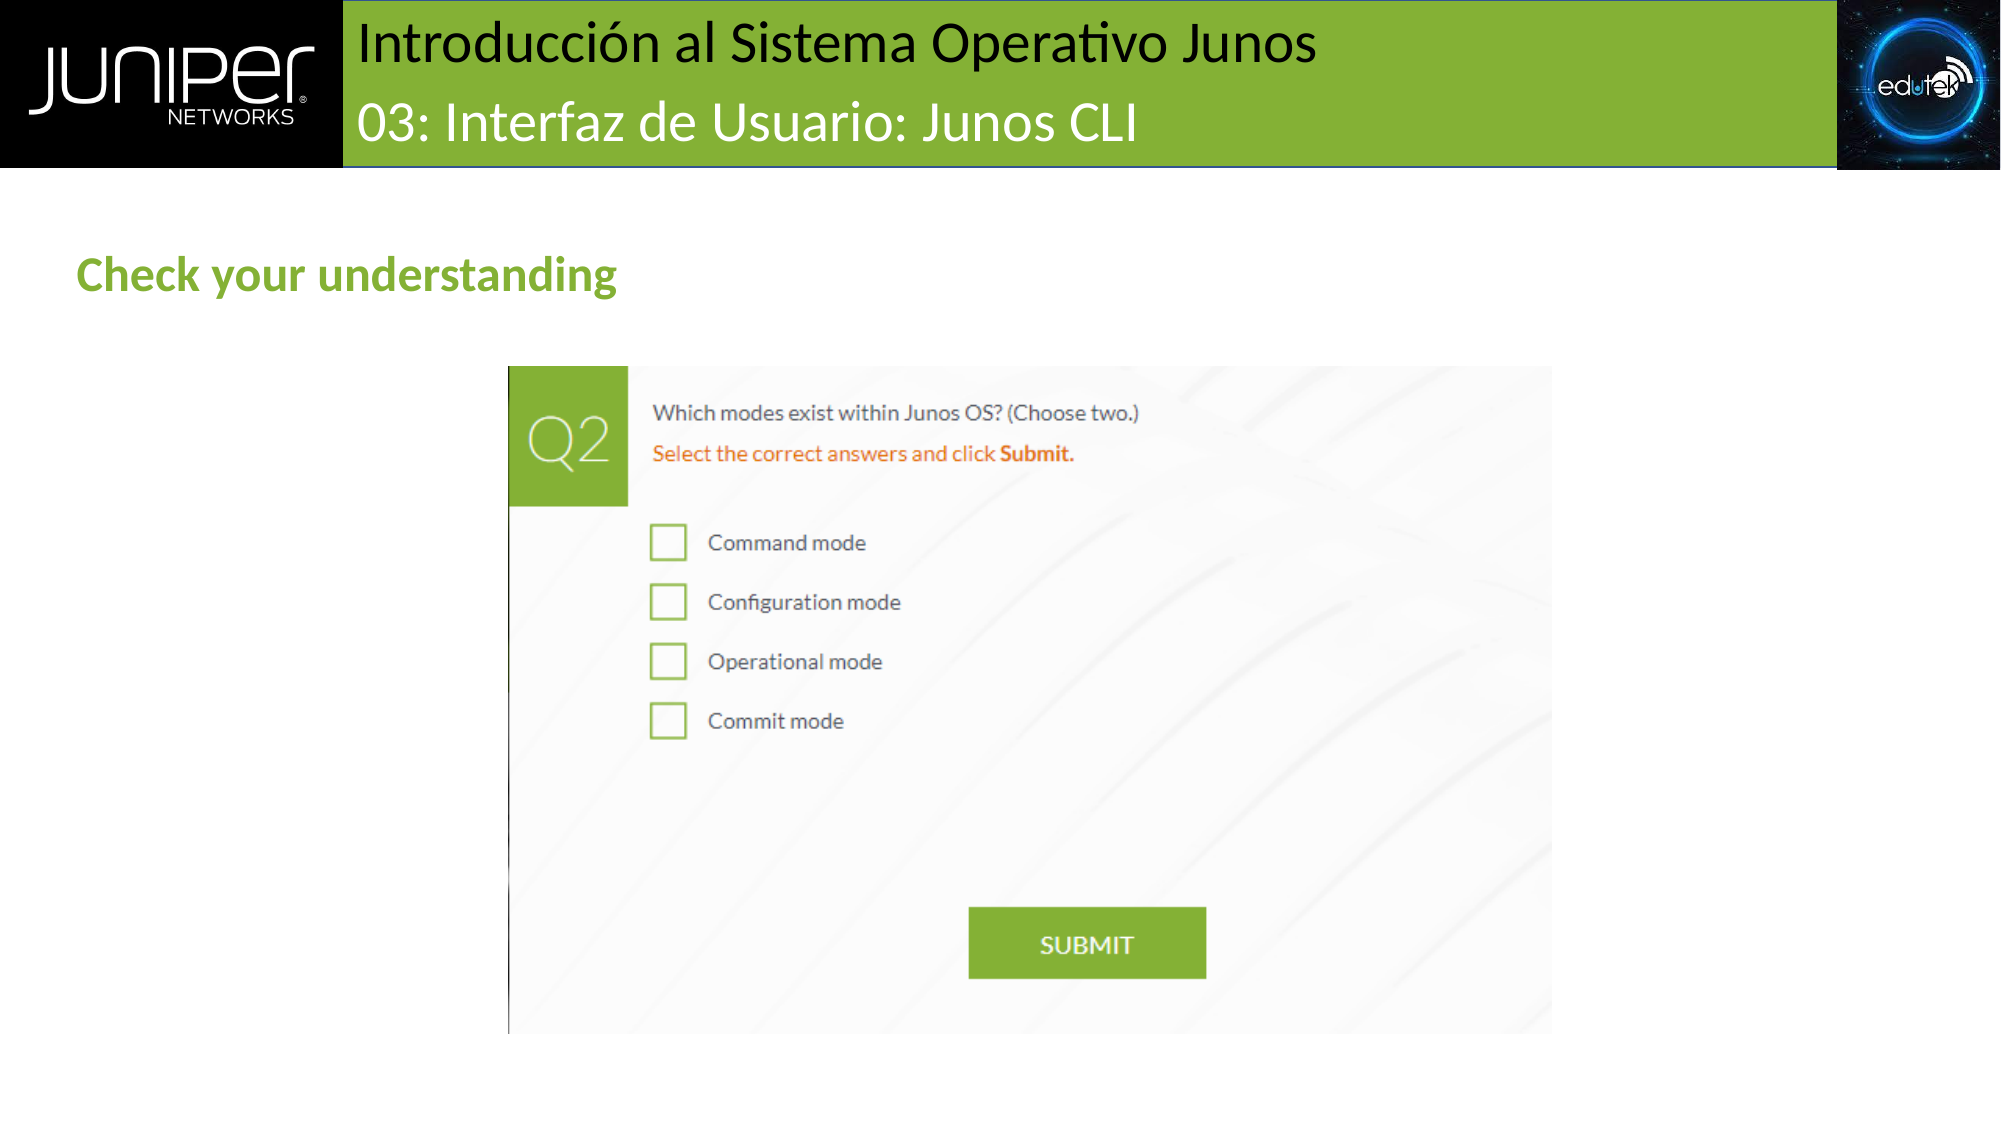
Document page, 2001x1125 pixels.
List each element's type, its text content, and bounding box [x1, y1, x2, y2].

list 03: Interfaz de Usuario: Junos CLI [342, 83, 1606, 168]
picture [1837, 0, 2001, 170]
title Introducción al Sistema Operativo Junos [342, 3, 2000, 84]
picture [508, 366, 1552, 1034]
list Check your understanding [61, 240, 1923, 701]
picture [0, 0, 343, 168]
